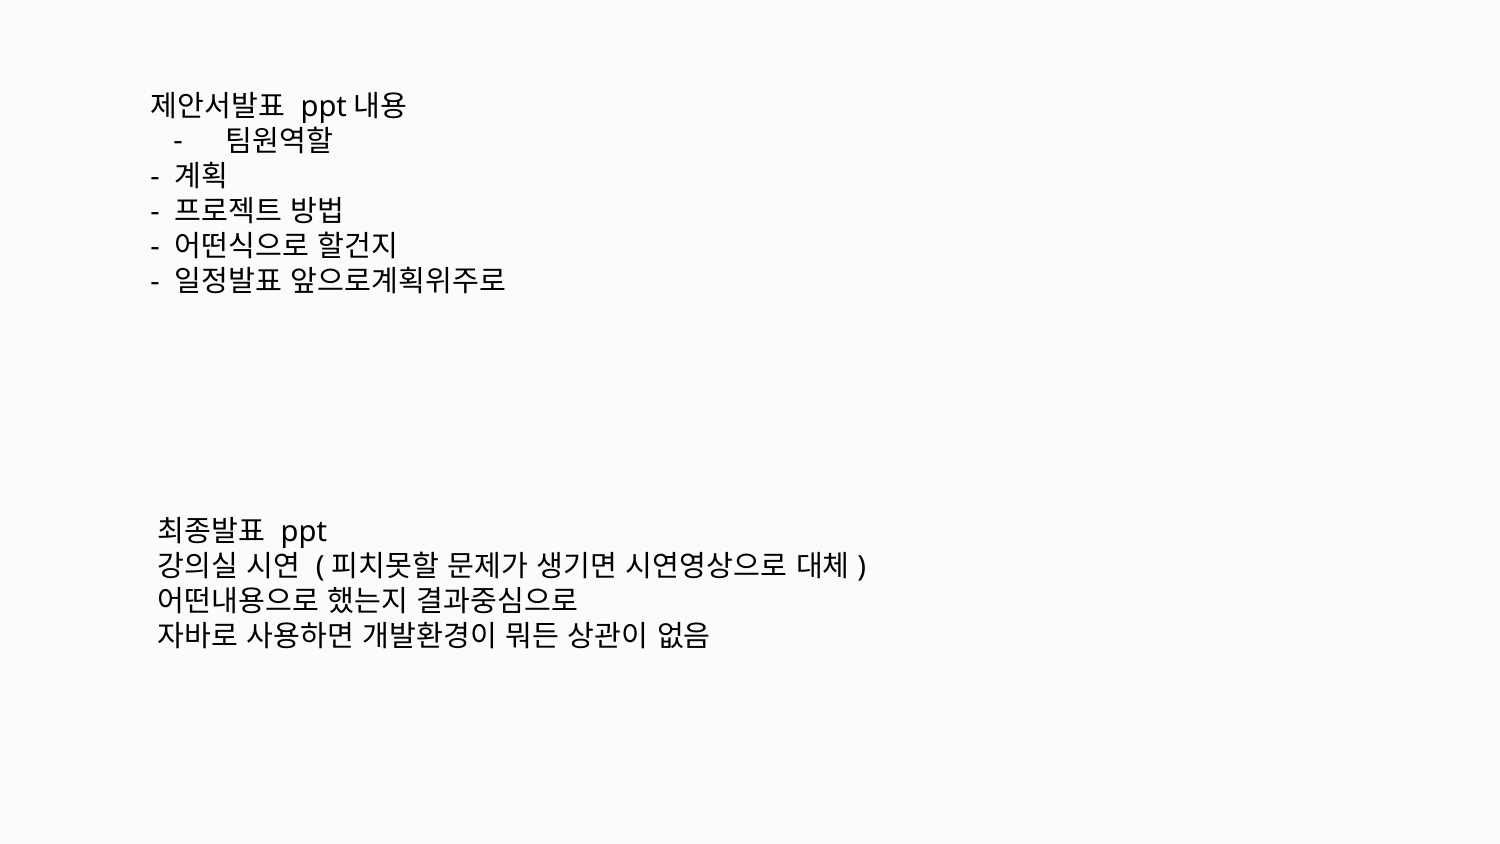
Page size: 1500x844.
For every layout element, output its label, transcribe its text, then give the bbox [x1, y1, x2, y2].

text_box 최종발표 ppt 강의실 시연 (피치못할 문제가 생기면 시연영상으로 대체) 어떤내용으로 했는지 결과중심으로 자바로 사용하면 개발환경이 뭐든 상관이 없음 [142, 497, 1155, 718]
text_box 제안서발표 ppt내용 팀원역할 - 계획 - 프로젝트 방법 - 어떤식으로 할건지 - 일정발표 앞으로계획위주로 [135, 71, 1148, 191]
